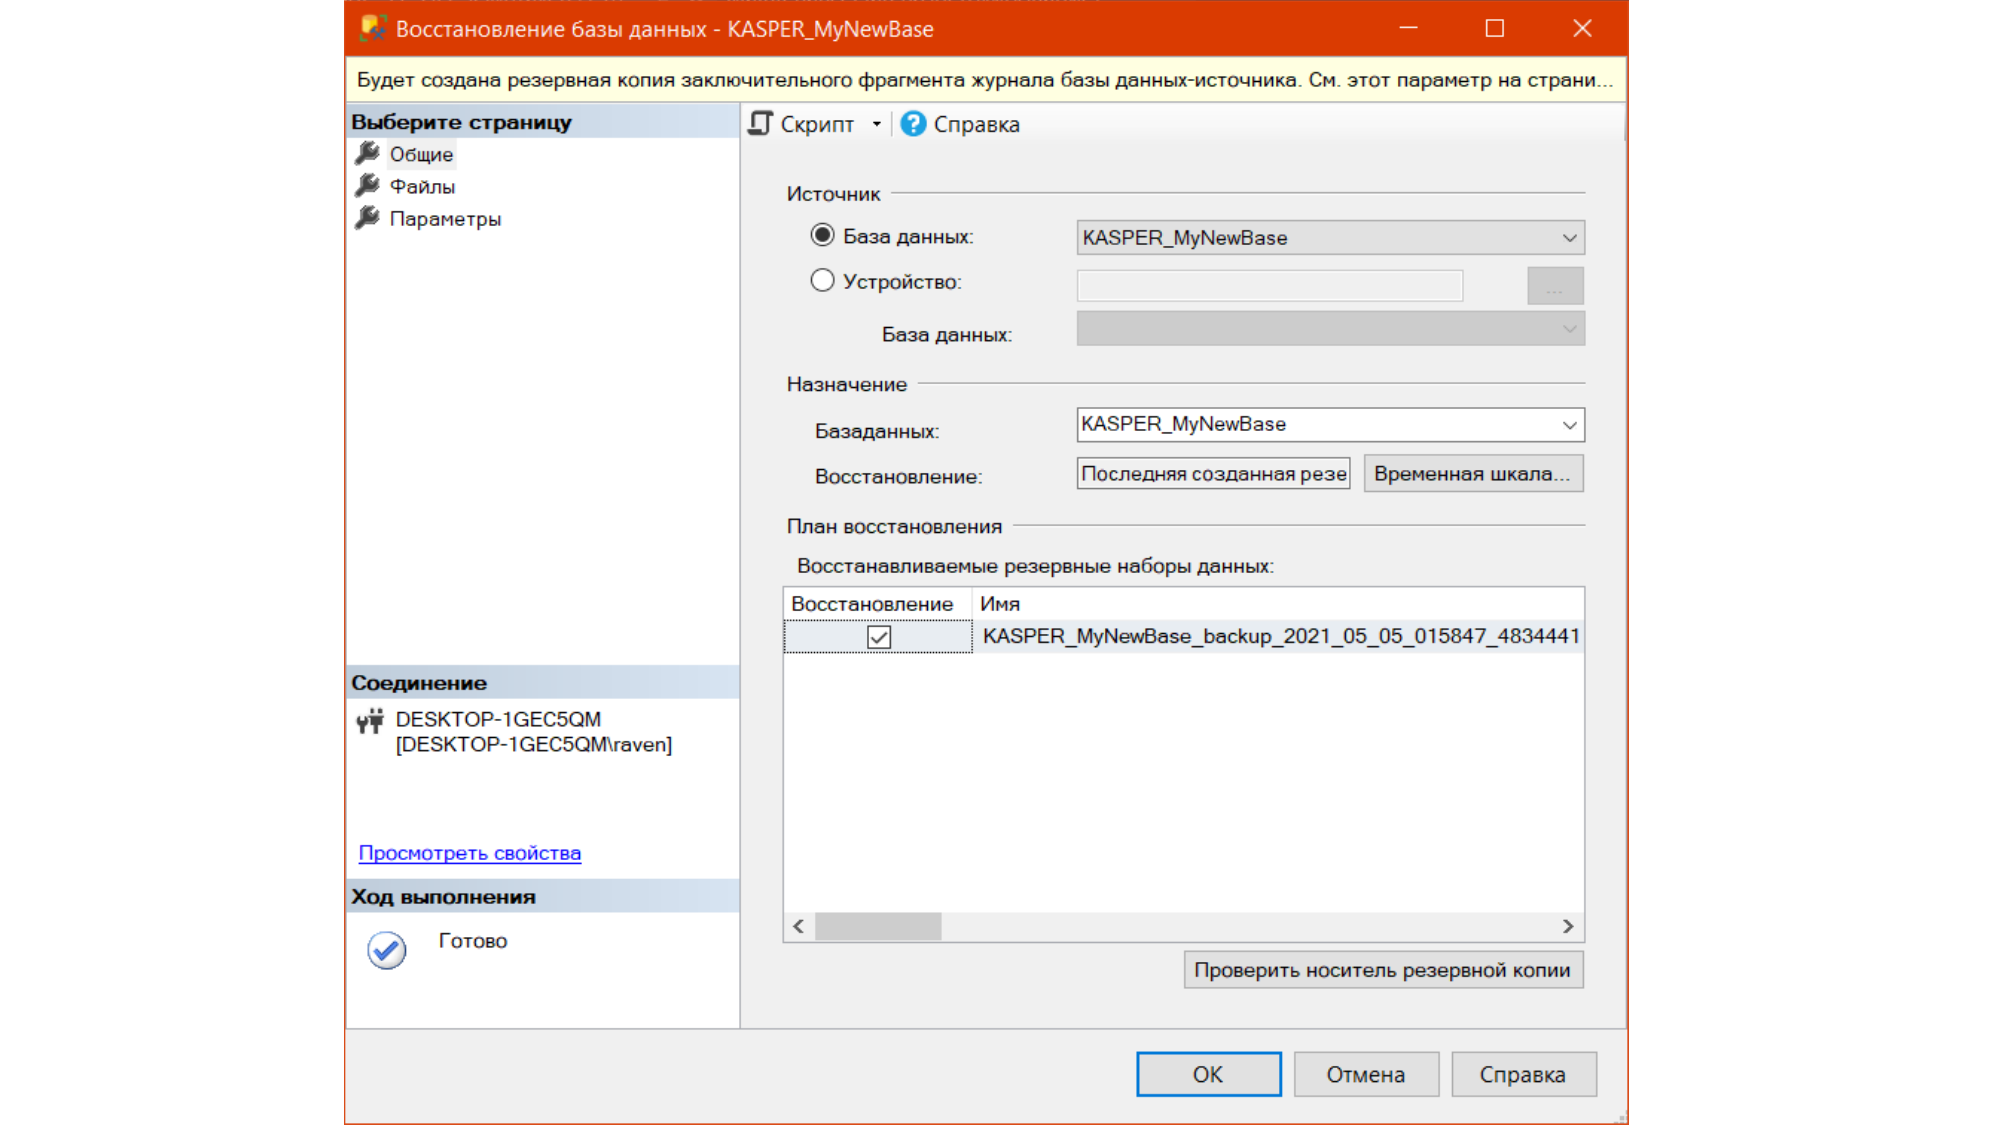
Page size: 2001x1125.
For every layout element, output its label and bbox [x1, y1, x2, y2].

picture [344, 0, 1629, 1125]
